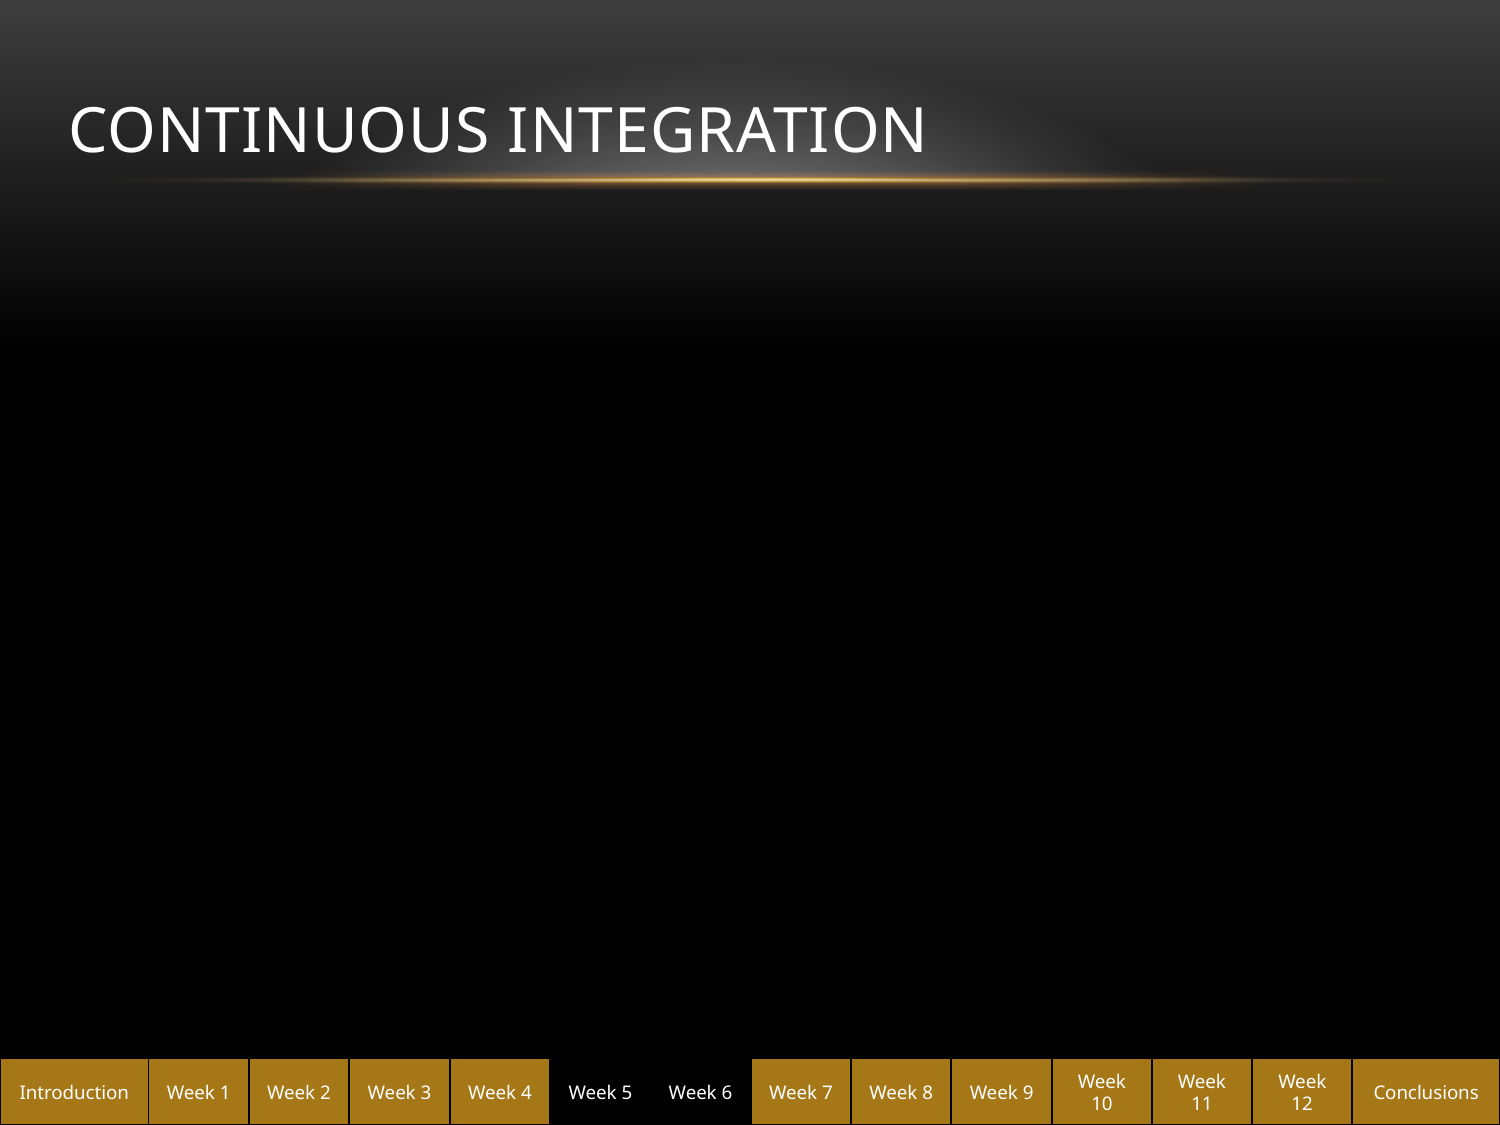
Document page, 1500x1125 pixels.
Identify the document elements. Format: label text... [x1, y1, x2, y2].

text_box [0, 1058, 1500, 1125]
title Continuous integration [53, 19, 1400, 173]
picture [0, 0, 1500, 1058]
